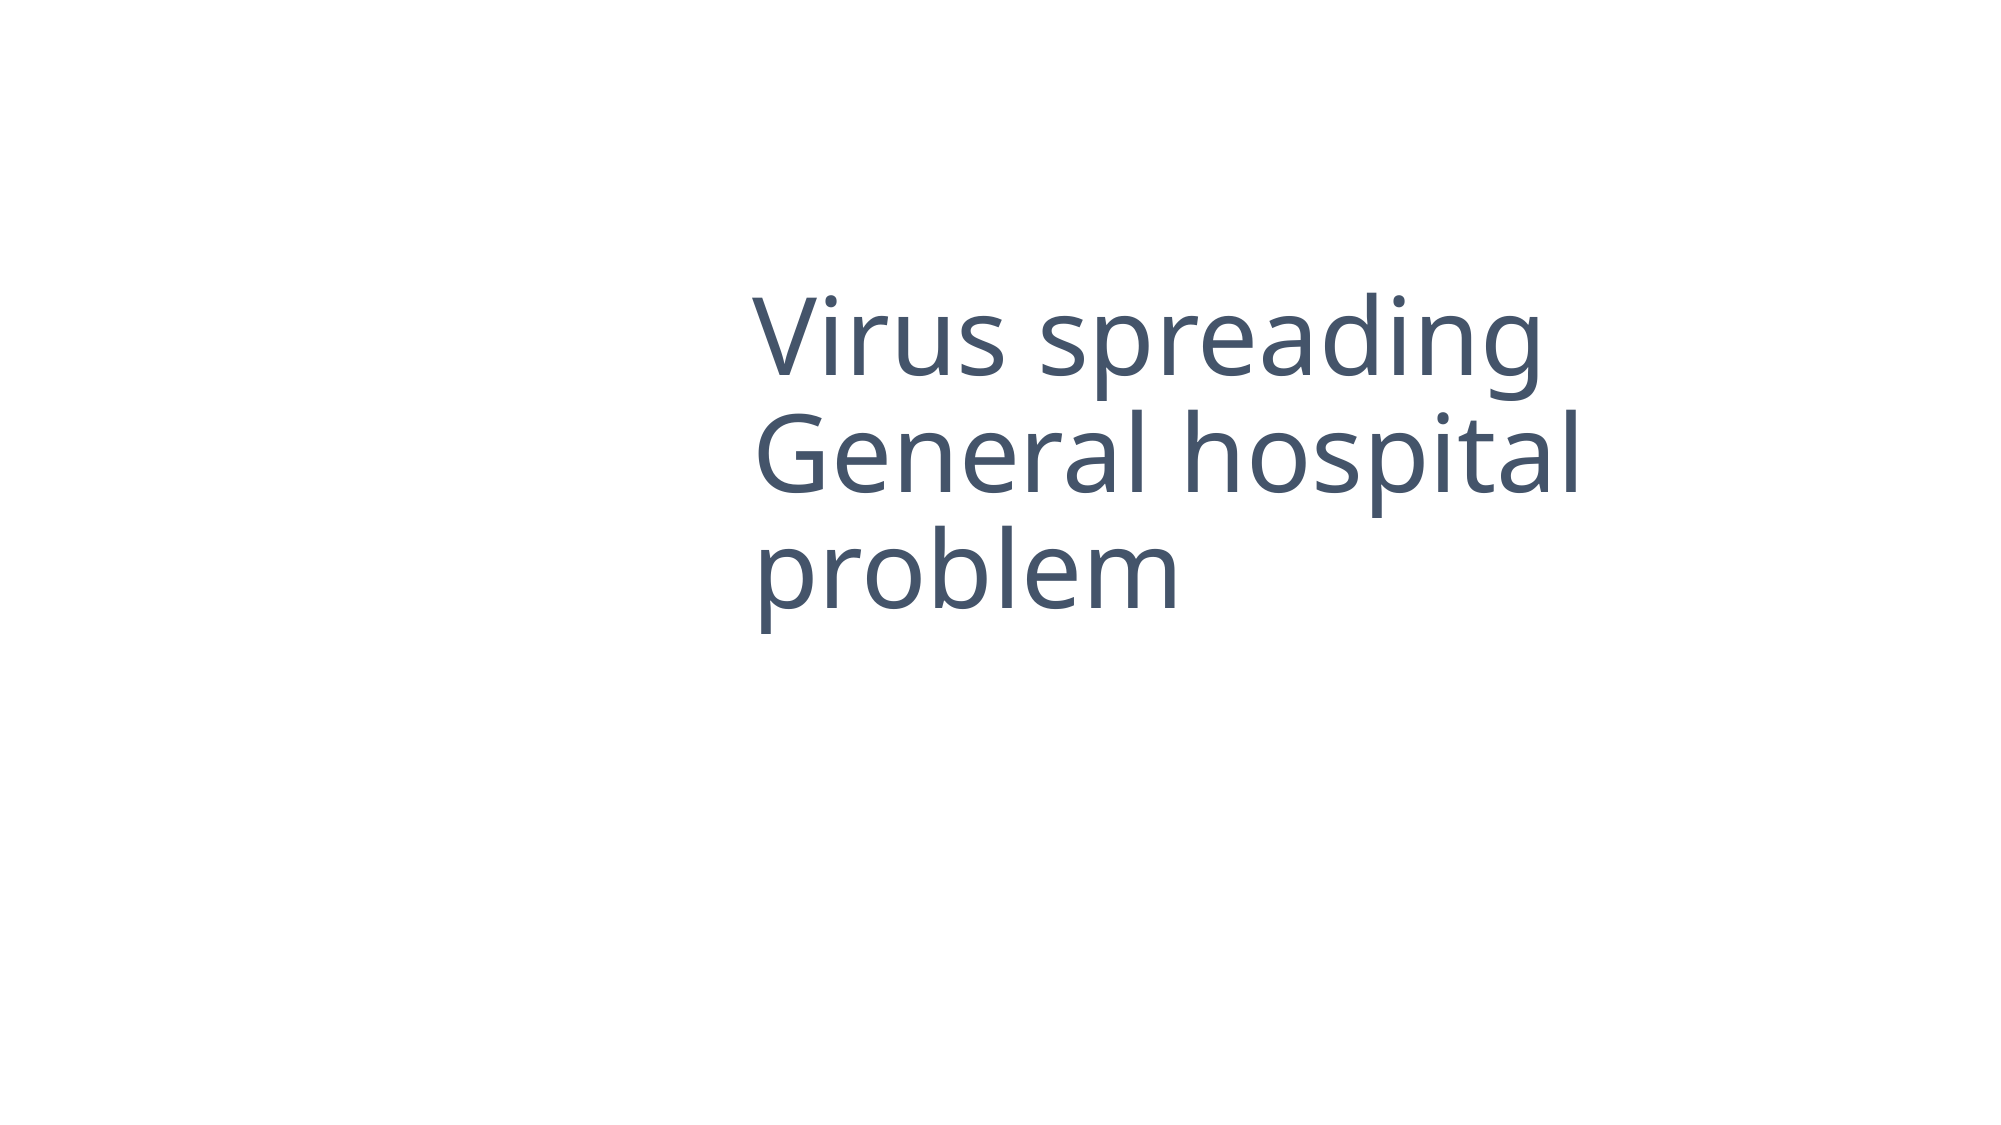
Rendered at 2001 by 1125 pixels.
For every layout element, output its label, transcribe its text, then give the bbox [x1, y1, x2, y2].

title Virus spreading General hospital problem [737, 122, 1863, 640]
